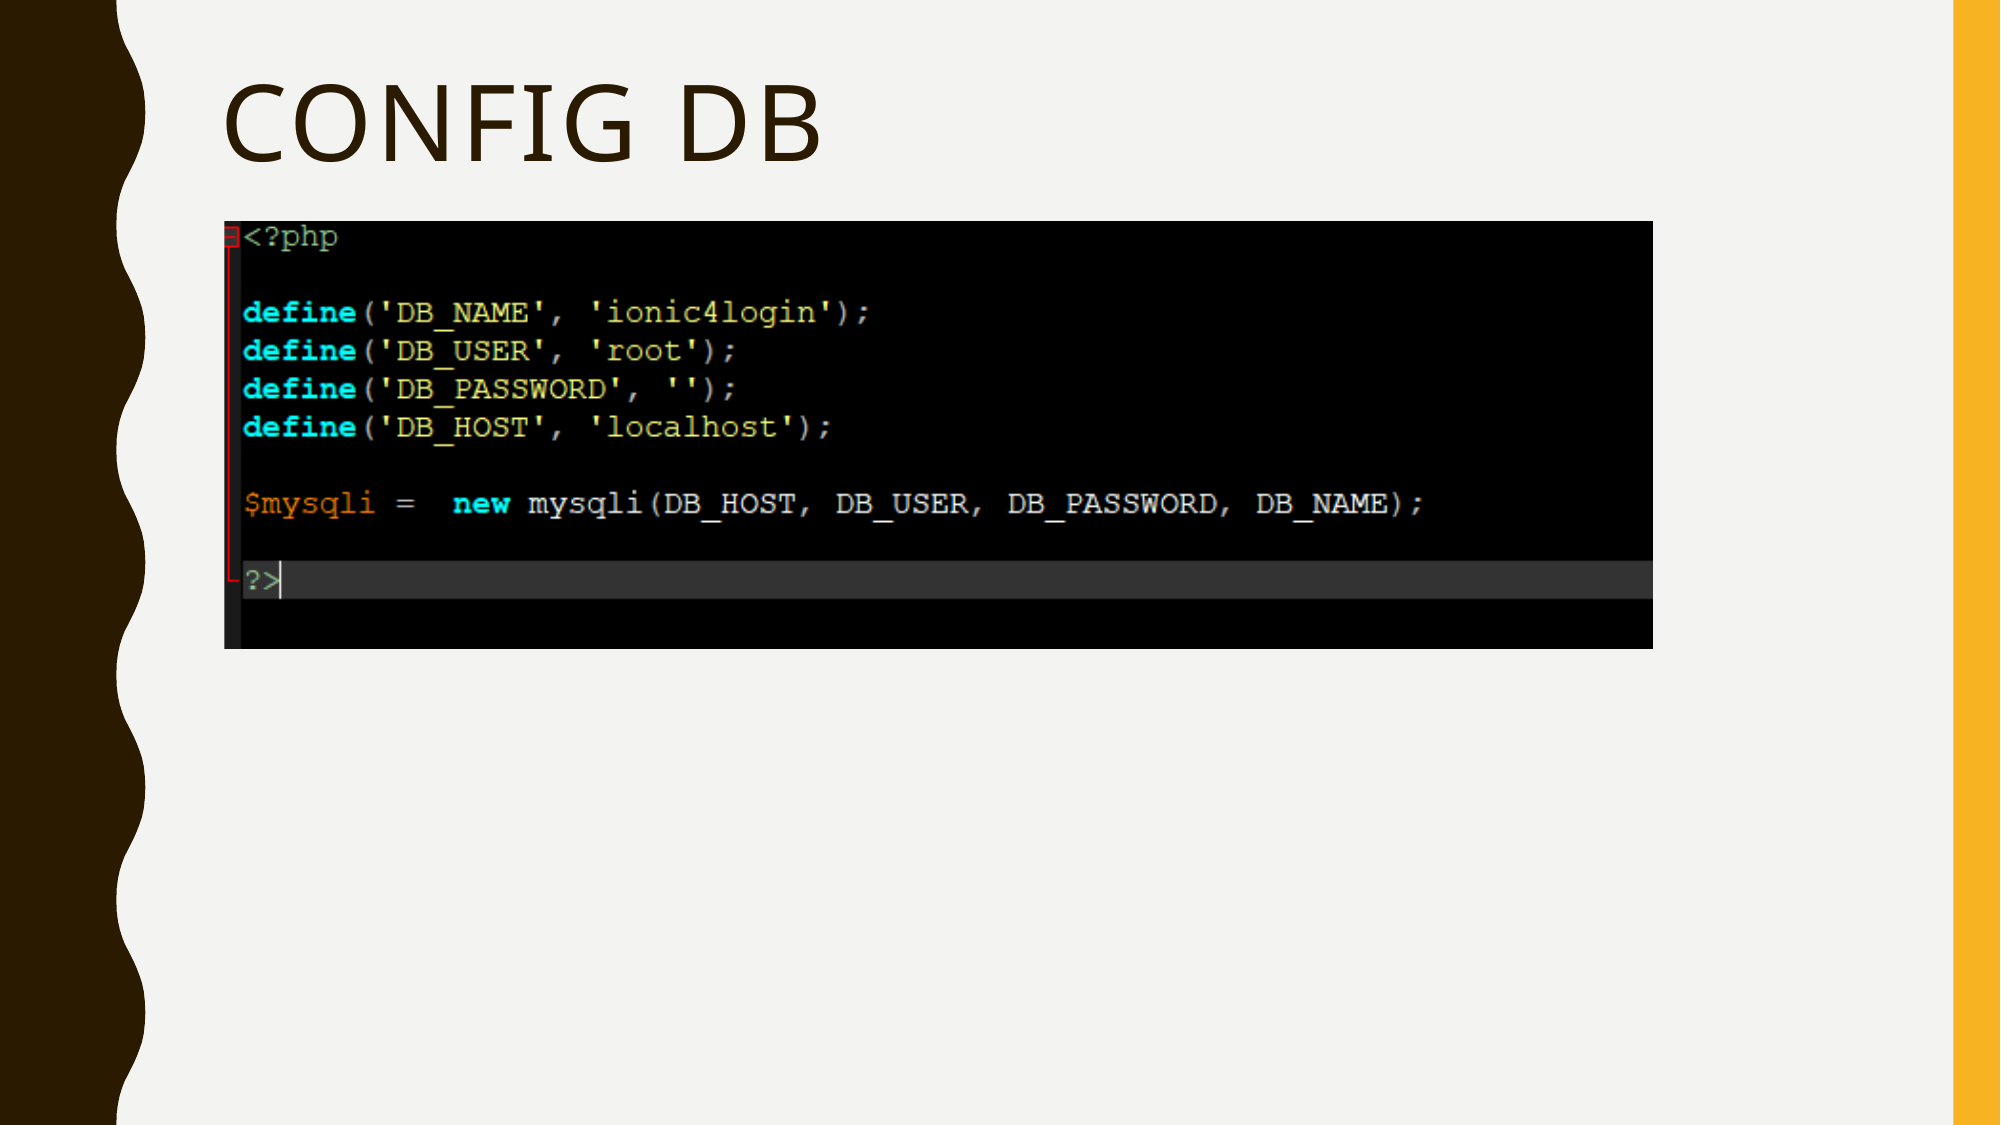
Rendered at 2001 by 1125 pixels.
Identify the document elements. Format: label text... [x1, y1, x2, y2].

title Config db [205, 62, 1875, 308]
picture [224, 221, 1653, 649]
